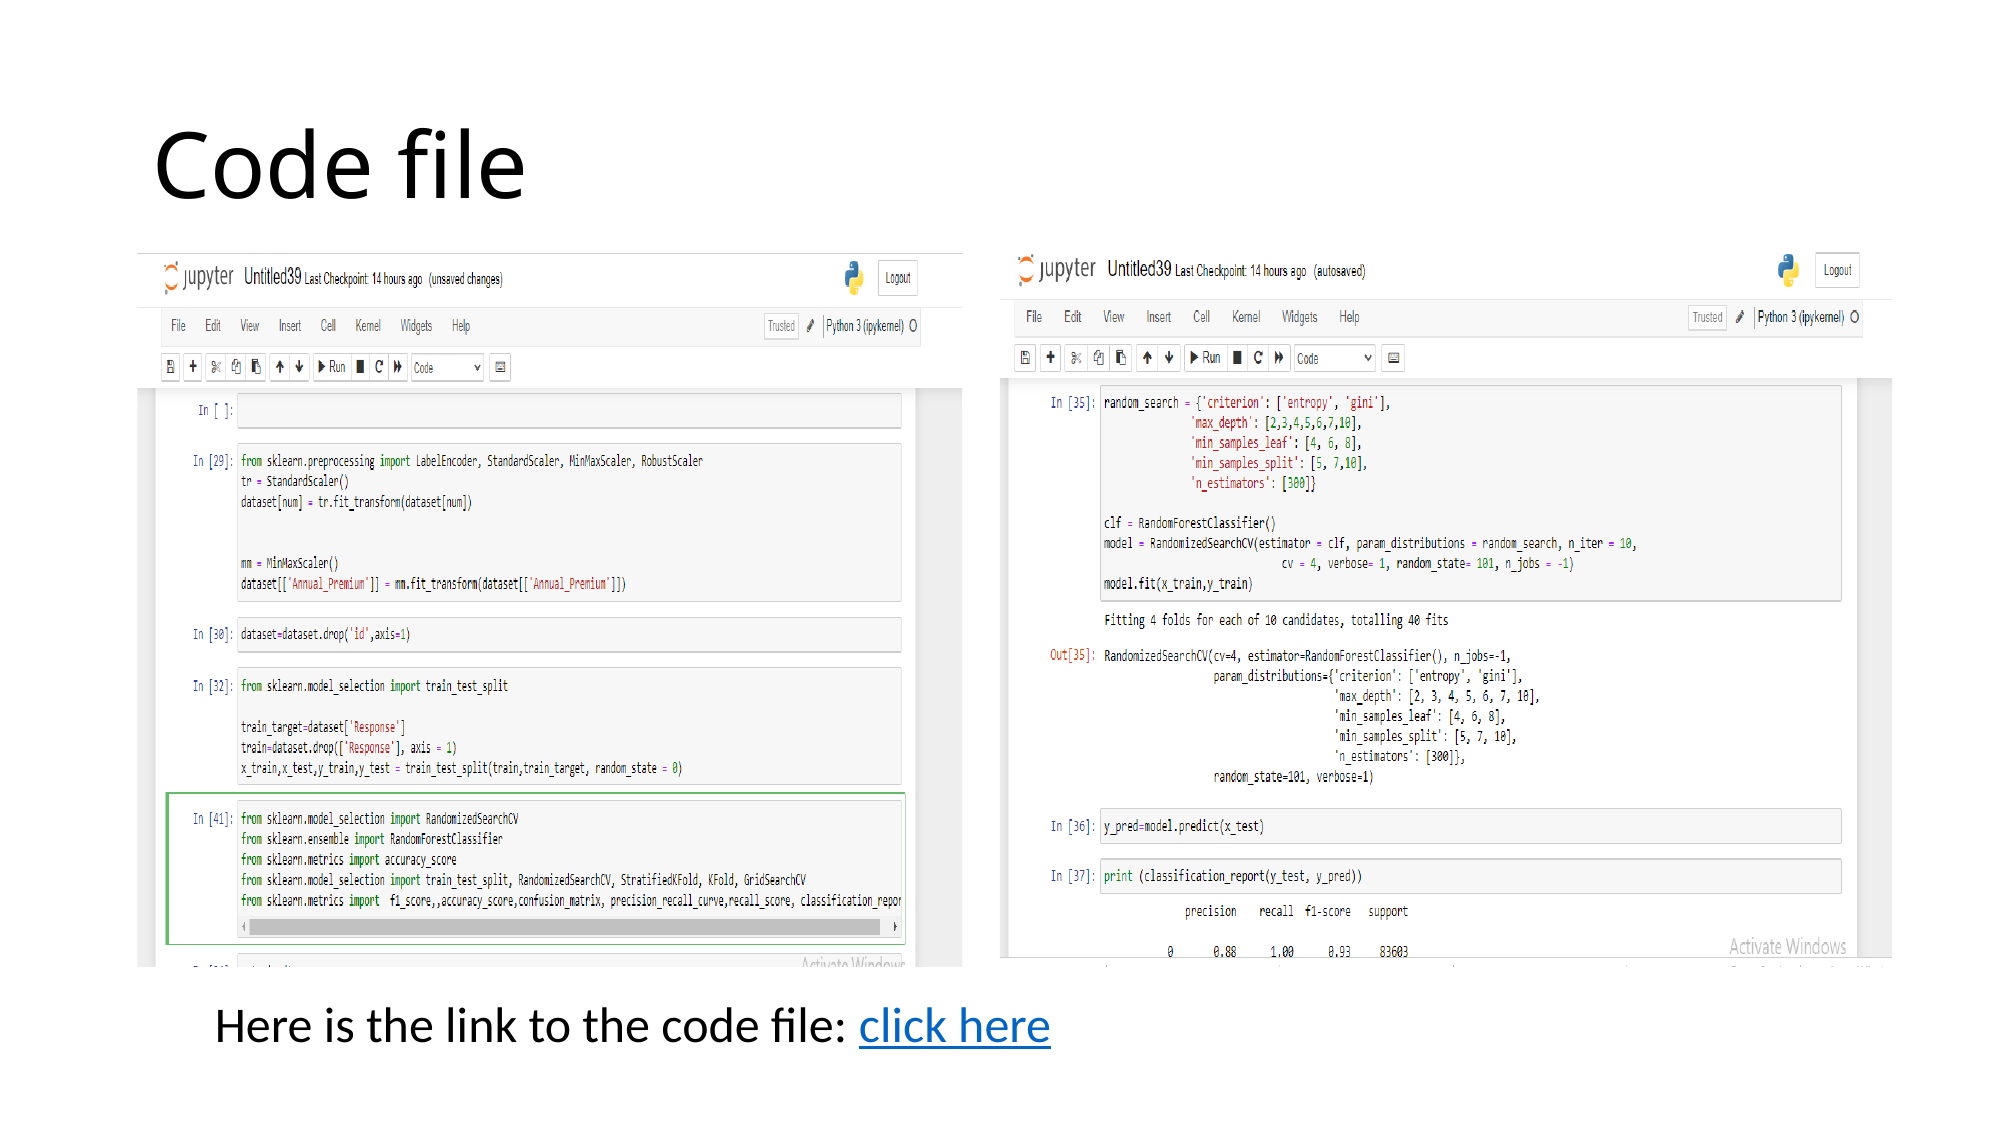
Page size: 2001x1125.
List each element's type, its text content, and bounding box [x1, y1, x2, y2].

picture [999, 249, 1893, 967]
text_box Here is the link to the code file: click here [200, 985, 1067, 1061]
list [137, 249, 963, 967]
title Code file [137, 59, 1863, 278]
